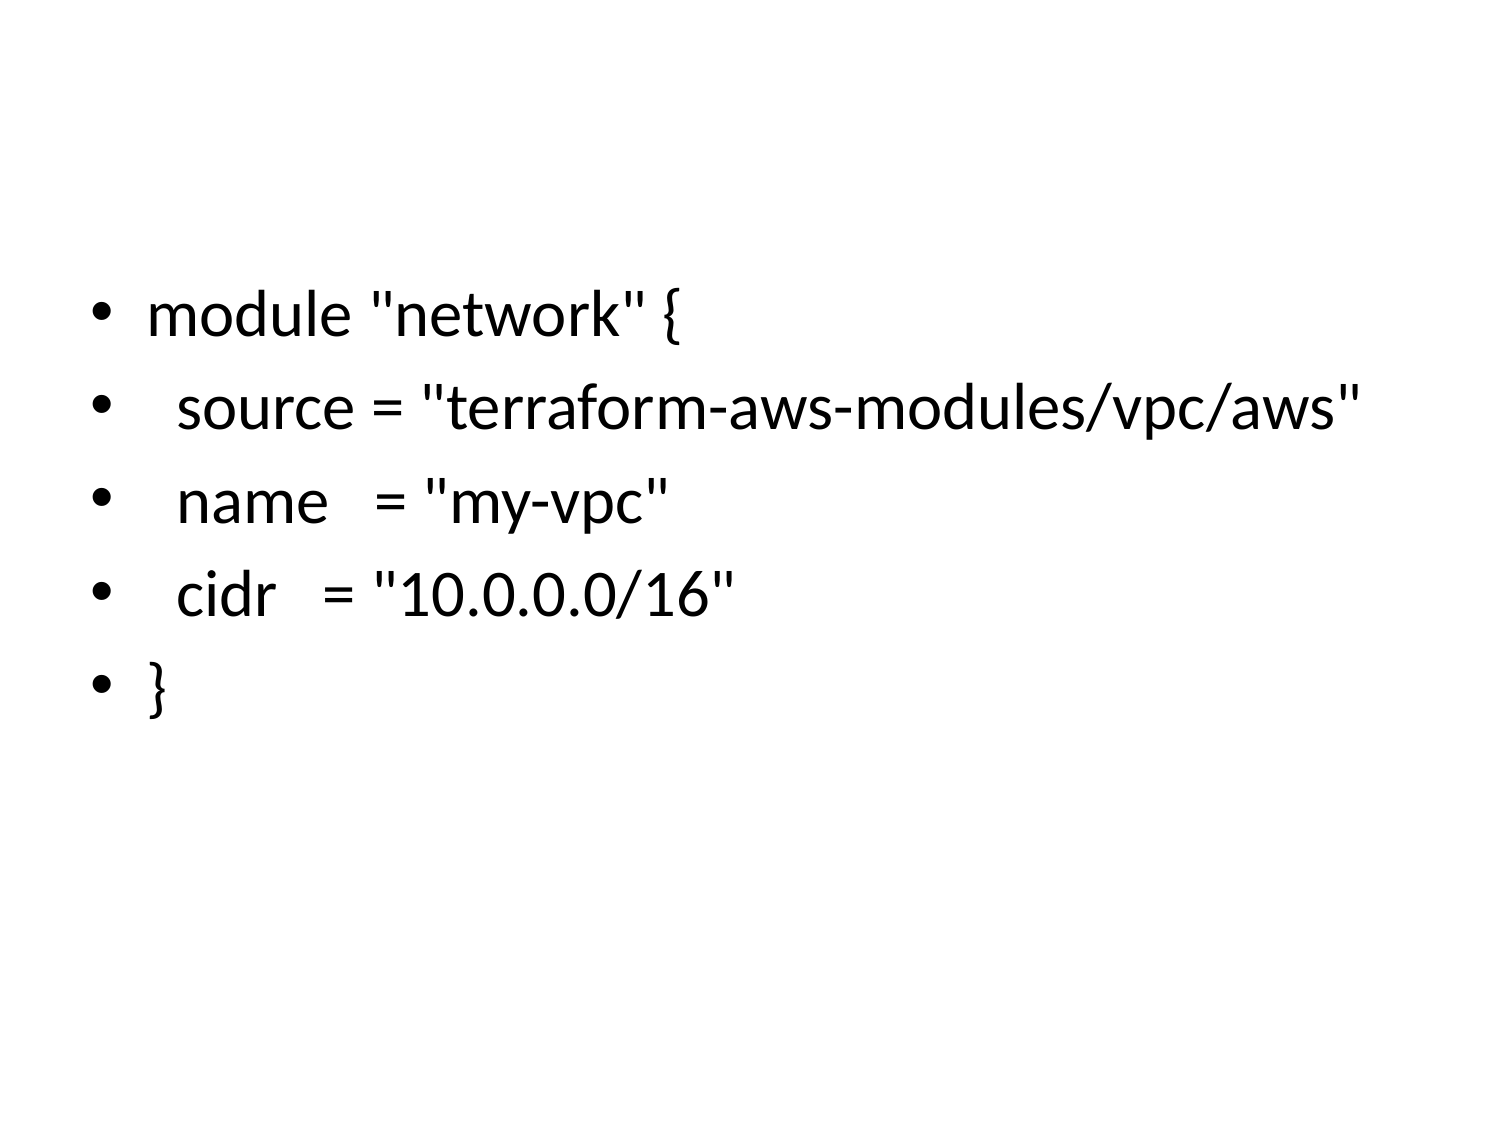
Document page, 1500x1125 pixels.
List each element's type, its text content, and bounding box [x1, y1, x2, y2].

list module "network" { source = "terraform-aws-modules/vpc/aws" name = "my-vpc" cidr = "10.0.0.0/16" } [75, 262, 1425, 1005]
